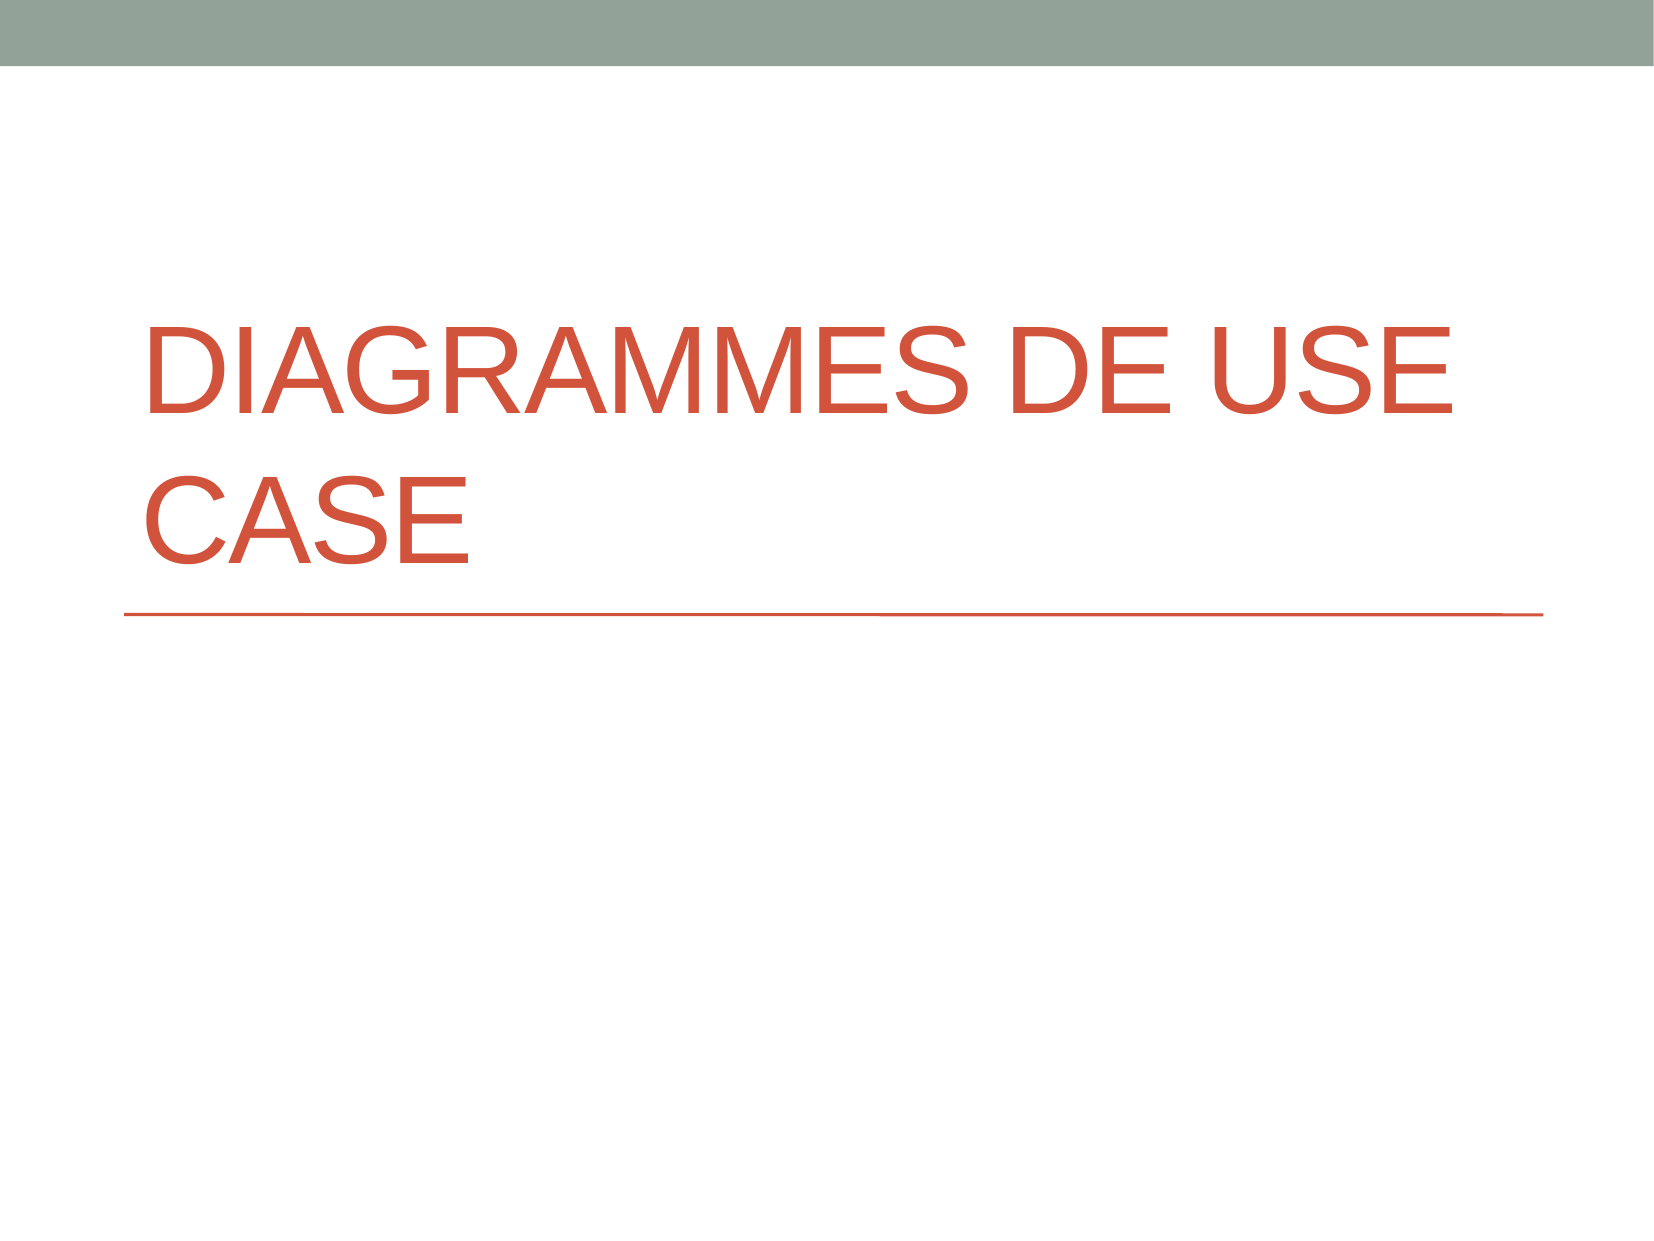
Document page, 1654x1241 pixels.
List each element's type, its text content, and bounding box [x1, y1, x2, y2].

title Diagrammes de Use Case [124, 248, 1544, 597]
